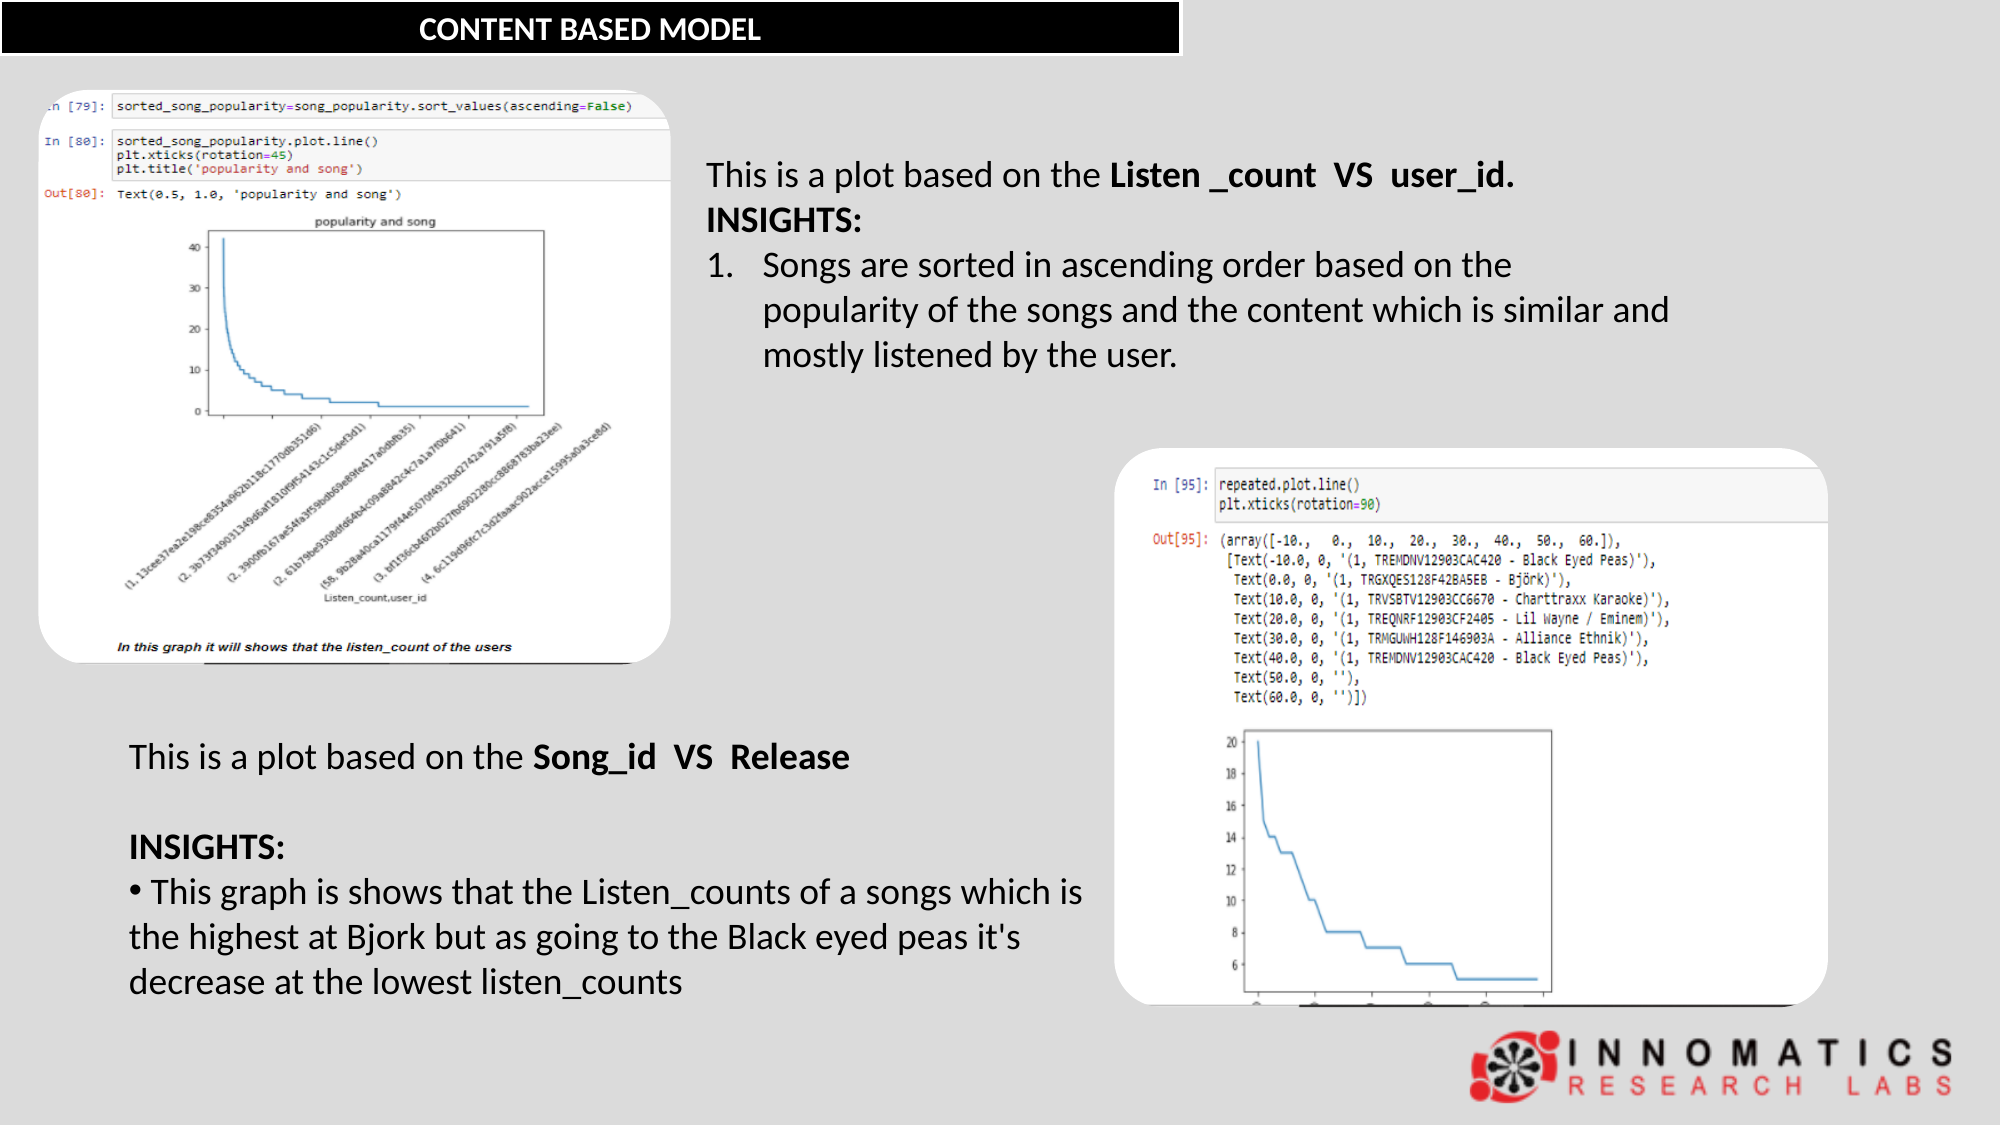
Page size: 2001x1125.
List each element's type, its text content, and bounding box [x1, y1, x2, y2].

text_box This is a plot based on the Listen _count VS user_id. INSIGHTS: Songs are sorted in ascending order based on the popularity of the songs and the content which is similar and mostly listened by the user. [691, 142, 1692, 427]
picture [38, 89, 671, 665]
text_box CONTENT based model [0, 0, 1183, 56]
picture [1445, 1014, 1975, 1125]
text_box This is a plot based on the Song_id VS Release INSIGHTS: This graph is shows that the Listen_counts of a songs which is the highest at Bjork but as going to the Black eyed peas it's decrease at the lowest listen_counts [114, 724, 1115, 1010]
picture [1114, 448, 1828, 1008]
